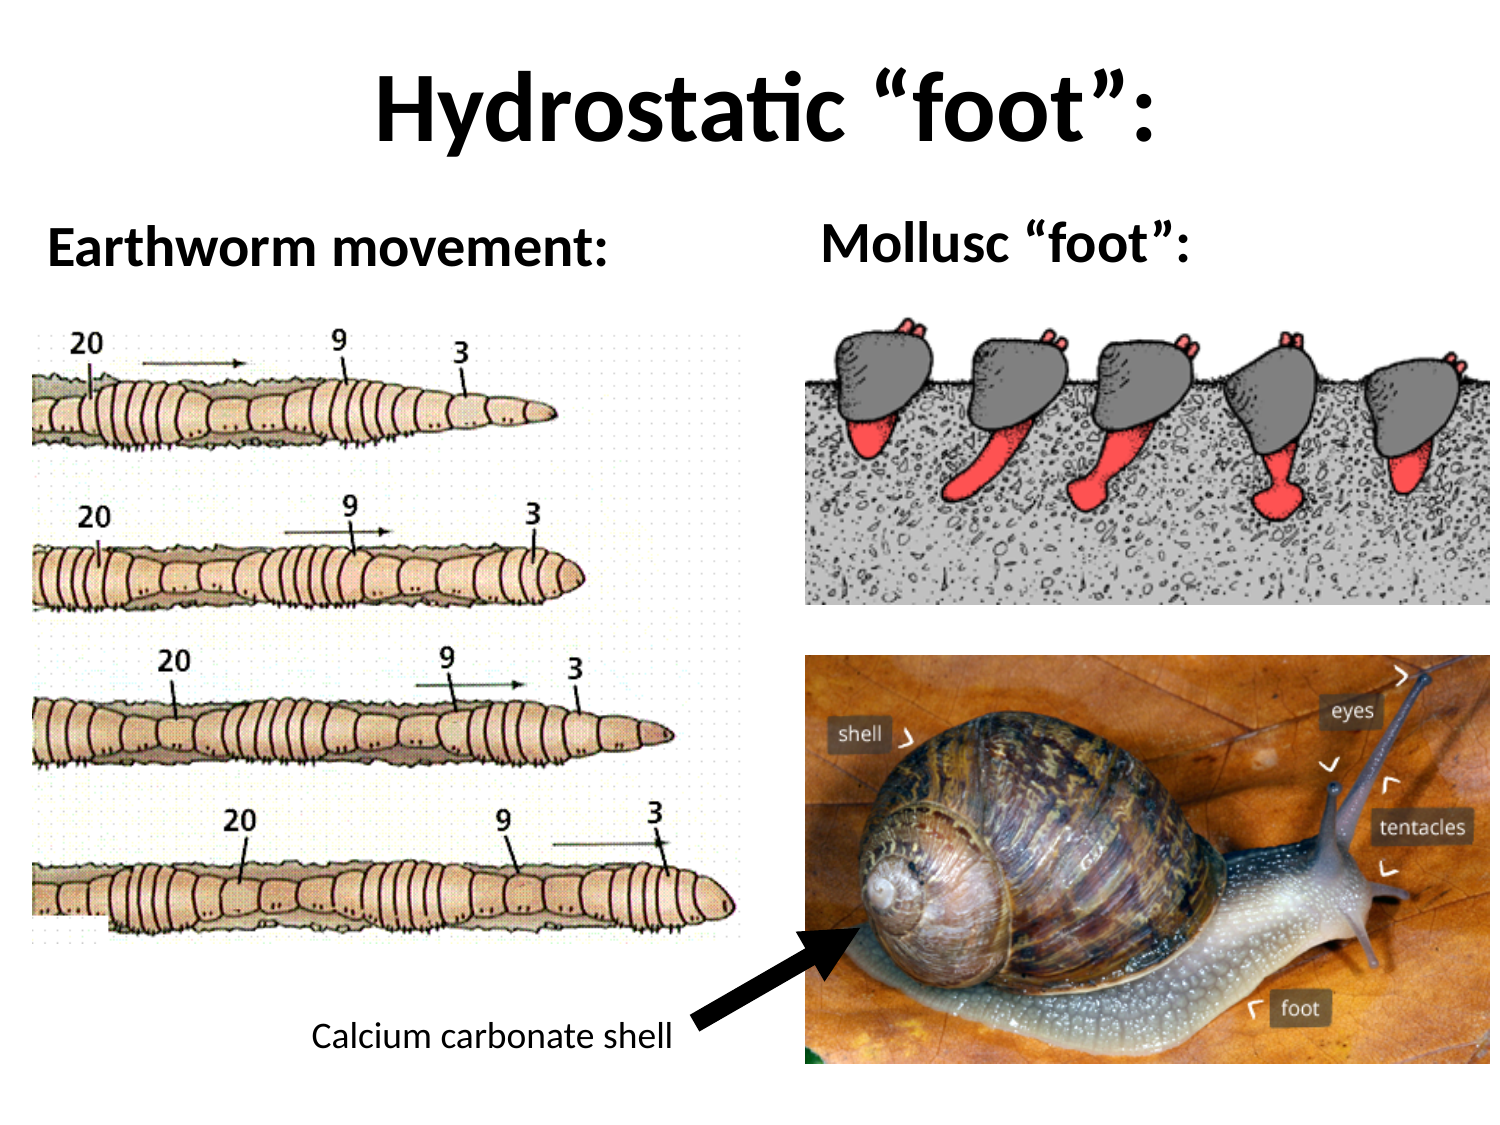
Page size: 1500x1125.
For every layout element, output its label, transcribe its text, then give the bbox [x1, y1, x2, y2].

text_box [694, 927, 861, 1024]
text_box Hydrostatic “foot”: [223, 33, 1310, 169]
picture [31, 326, 745, 944]
text_box Earthworm movement: [32, 200, 666, 286]
text_box Calcium carbonate shell [296, 1004, 800, 1064]
text_box Mollusc “foot”: [805, 197, 1439, 282]
picture [805, 285, 1491, 605]
picture [805, 655, 1491, 1064]
